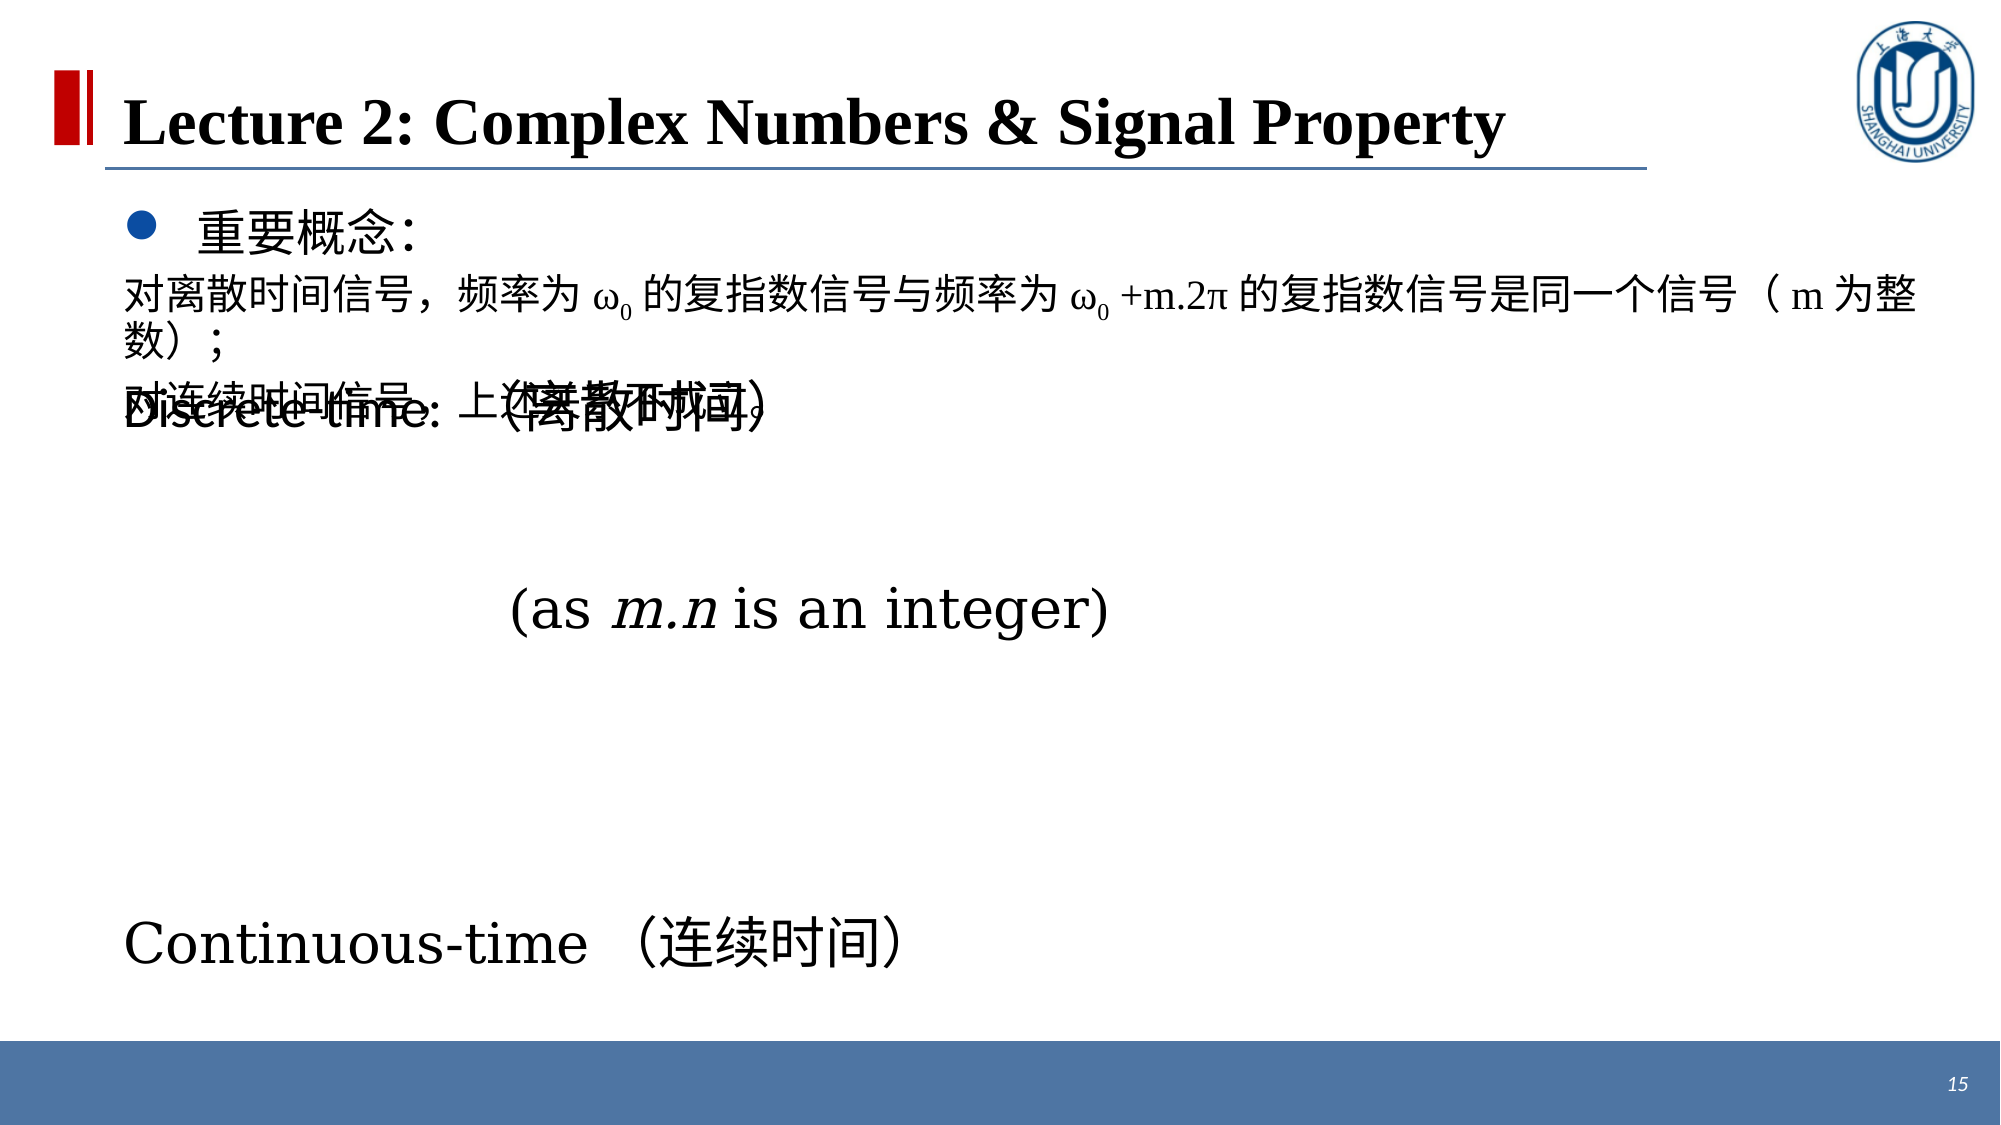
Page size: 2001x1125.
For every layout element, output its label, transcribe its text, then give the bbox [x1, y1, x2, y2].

title Lecture 2: Complex Numbers & Signal Property [108, 37, 1648, 167]
picture [1855, 21, 1978, 163]
slide_number 15 [1768, 1052, 1984, 1113]
list 重要概念： 对离散时间信号，频率为ω0的复指数信号与频率为ω0 +m.2π的复指数信号是同一个信号（m为整数）； 对连续时间信号，上述关系不成立。 [104, 200, 1984, 1039]
